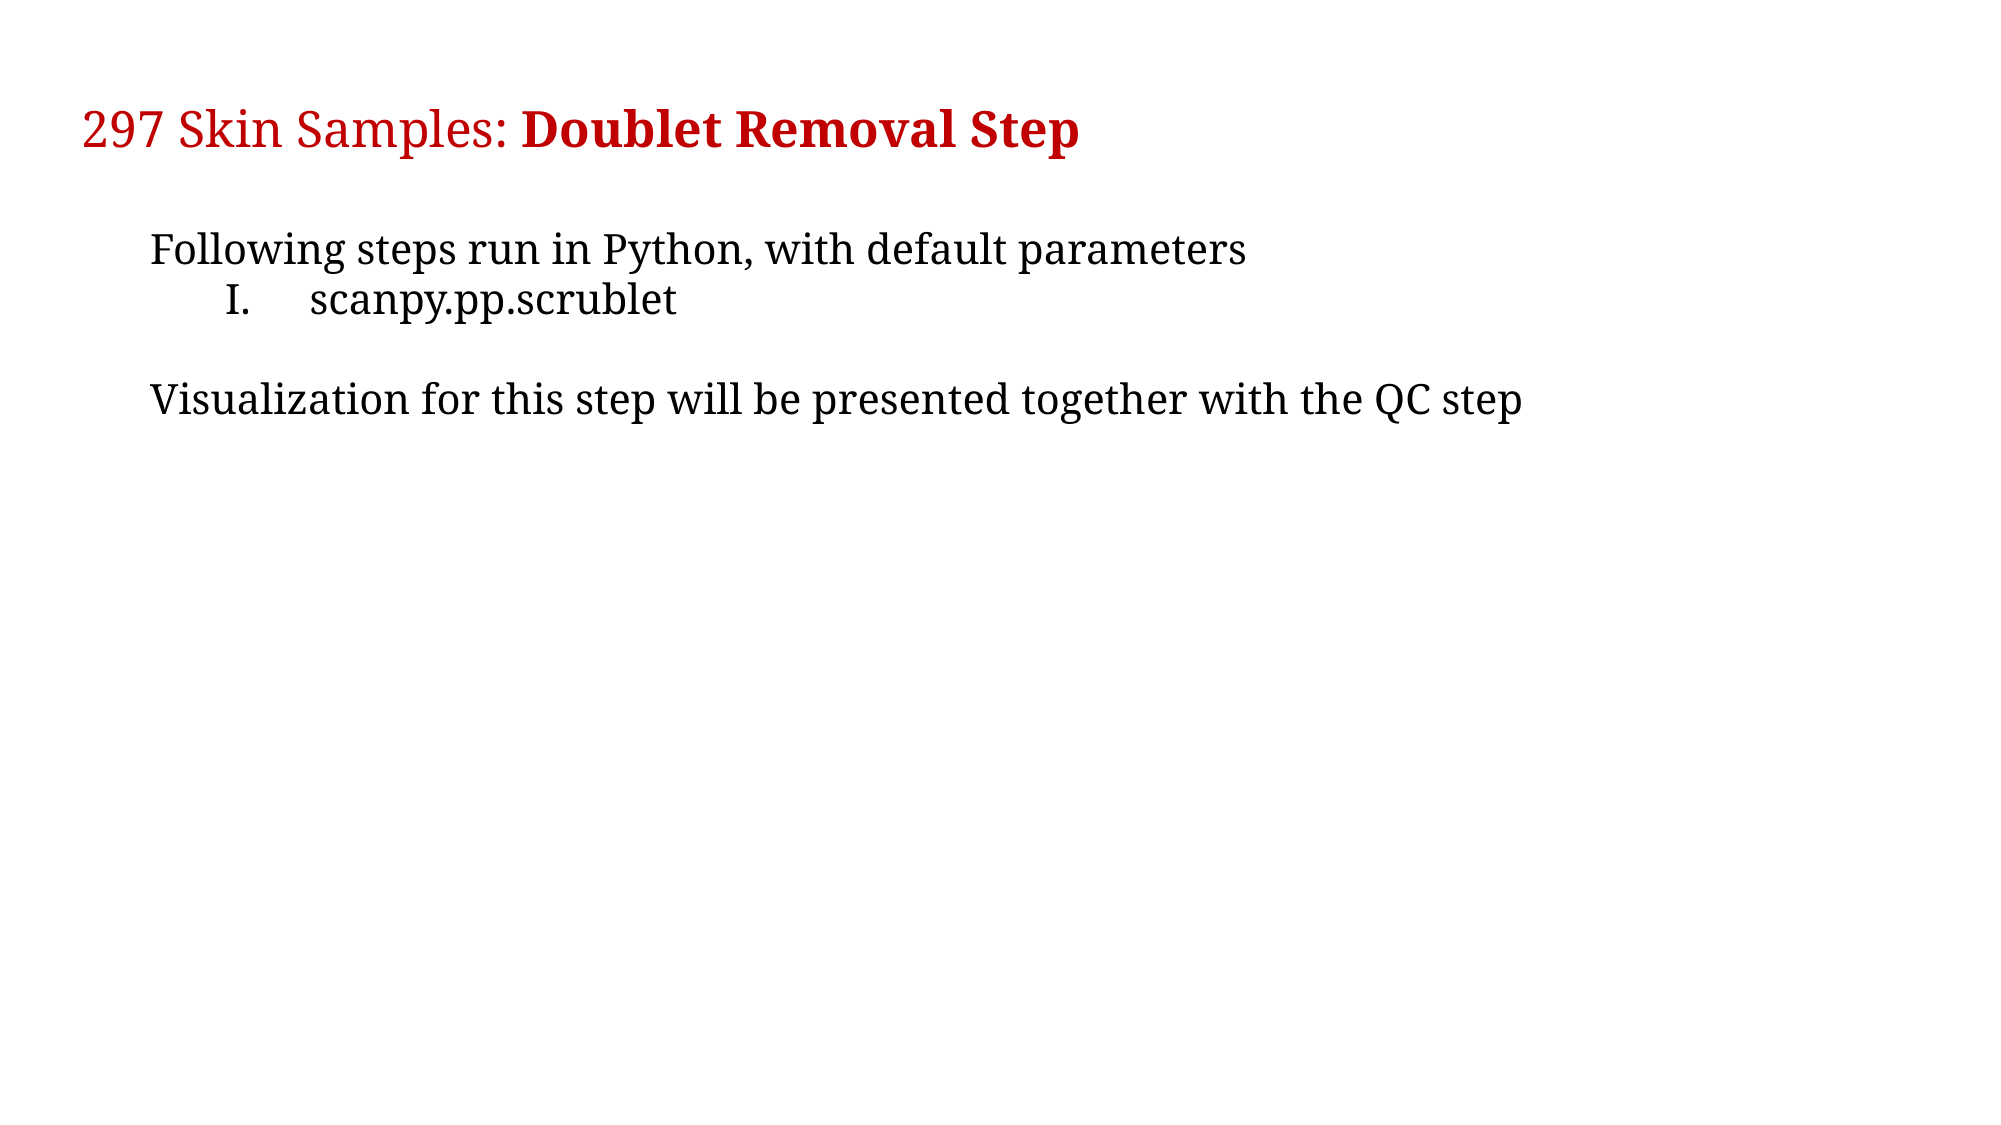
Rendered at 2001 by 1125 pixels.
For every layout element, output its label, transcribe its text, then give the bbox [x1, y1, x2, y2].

text_box Following steps run in Python, with default parameters scanpy.pp.scrublet Visualization for this step will be presented together with the QC step [135, 215, 1761, 430]
title 297 Skin Samples: Doublet Removal Step [66, 22, 1792, 240]
